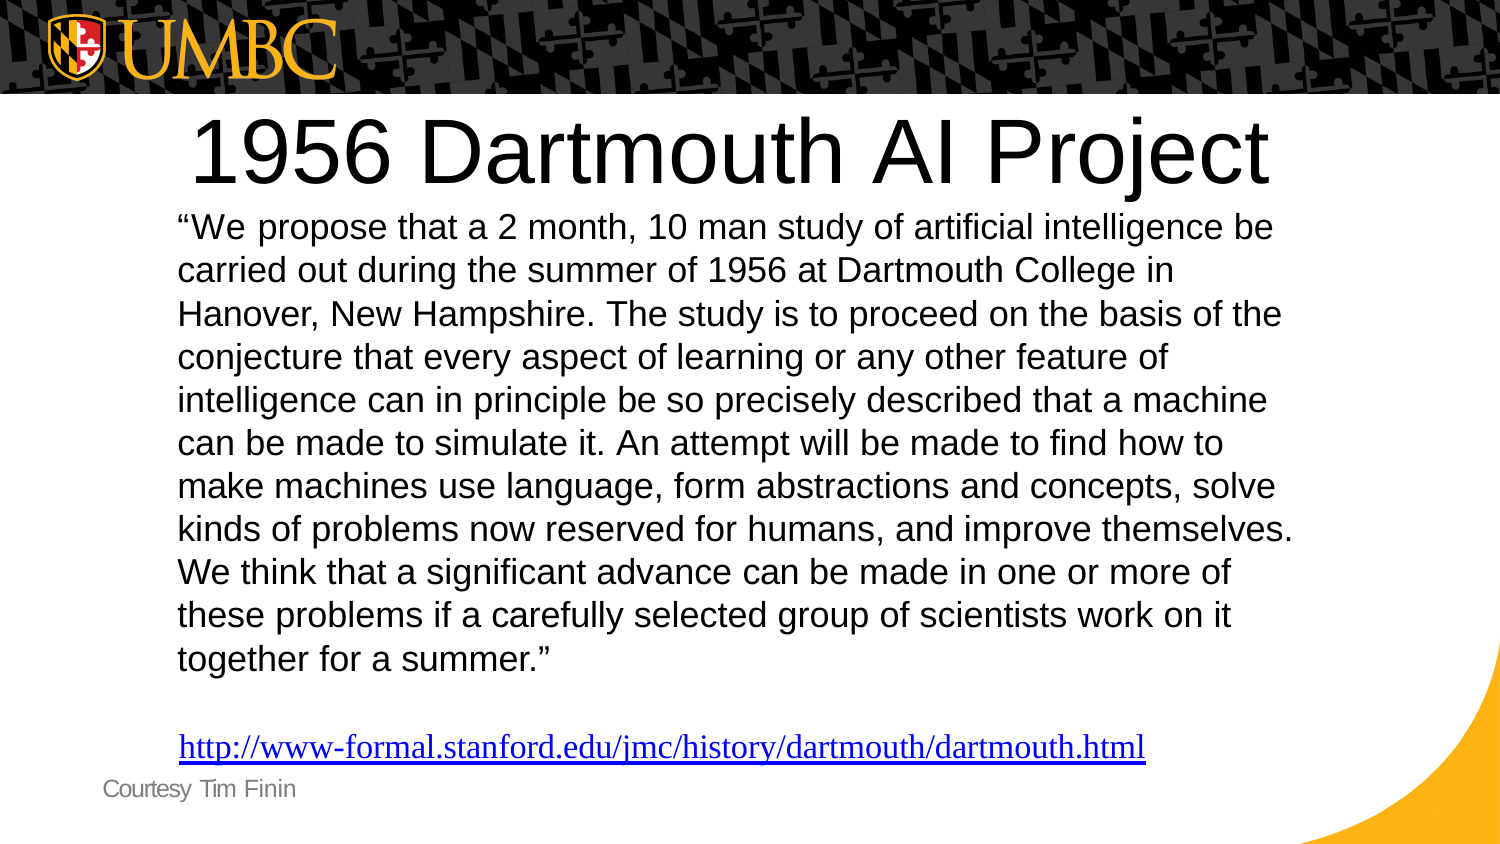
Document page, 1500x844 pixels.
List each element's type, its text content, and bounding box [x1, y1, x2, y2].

text_box “We propose that a 2 month, 10 man study of artificial intelligence be carried out during the summer of 1956 at Dartmouth College in Hanover, New Hampshire. The study is to proceed on the basis of the conjecture that every aspect of learning or any other feature of intelligence can in principle be so precisely described that a machine can be made to simulate it. An attempt will be made to find how to make machines use language, form abstractions and concepts, solve kinds of problems now reserved for humans, and improve themselves. We think that a significant advance can be made in one or more of these problems if a carefully selected group of scientists work on it together for a summer.” http://www-formal.stanford.edu/jmc/history/dartmouth/dartmouth.html Courtesy Tim Finin [100, 202, 1314, 803]
picture [0, 0, 1500, 94]
picture [1299, 639, 1500, 844]
title 1956 Dartmouth AI Project [157, 74, 1301, 202]
